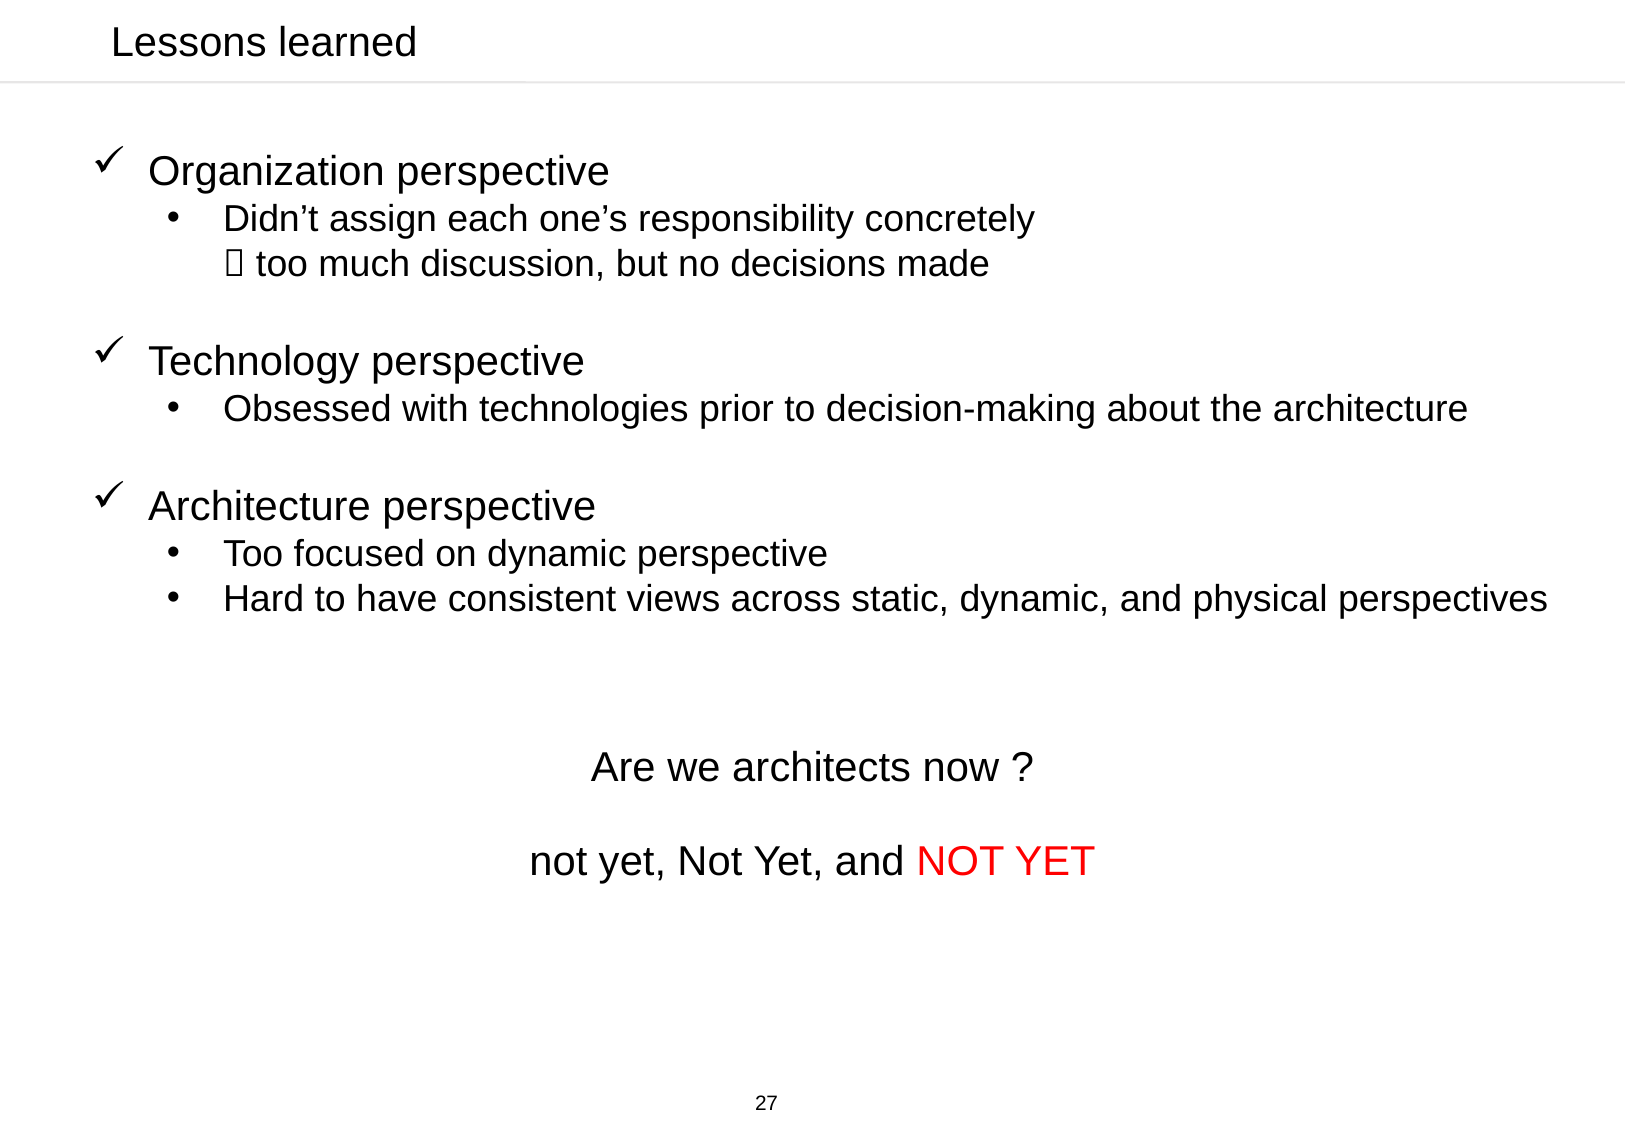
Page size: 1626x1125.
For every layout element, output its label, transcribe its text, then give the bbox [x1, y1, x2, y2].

text_box not yet, Not Yet, and NOT YET [511, 834, 1114, 923]
text_box Organization perspective Didn’t assign each one’s responsibility concretely  too much discussion, but no decisions made Technology perspective Obsessed with technologies prior to decision-making about the architecture Architecture perspective Too focused on dynamic perspective Hard to have consistent views across static, dynamic, and physical perspectives [91, 143, 1534, 622]
text_box Are we architects now ? [511, 739, 1114, 811]
text_box Lessons learned [21, 7, 1593, 83]
